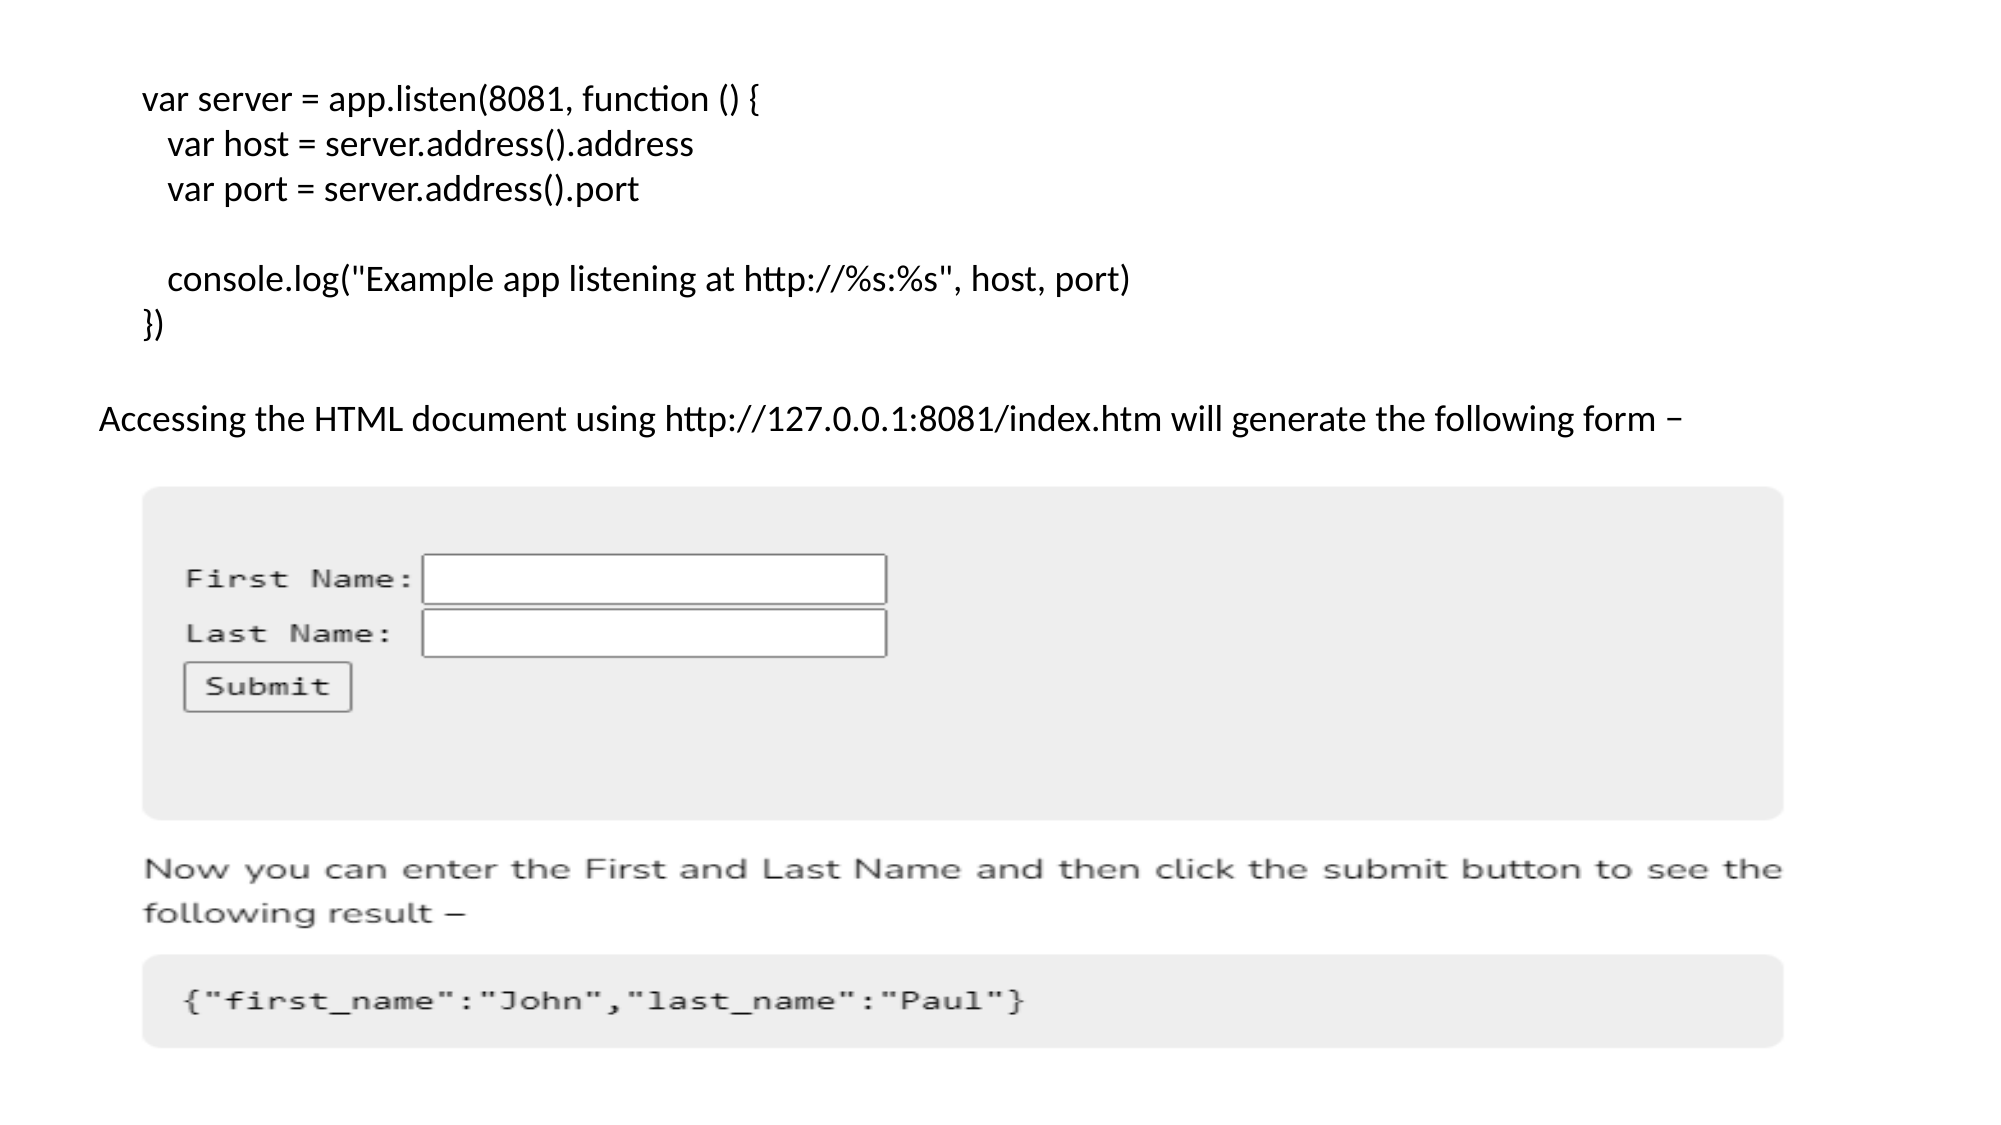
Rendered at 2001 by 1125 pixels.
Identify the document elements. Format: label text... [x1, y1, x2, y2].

picture [127, 479, 1805, 1061]
text_box var server = app.listen(8081, function () { var host = server.address().address var port = server.address().port console.log("Example app listening at http://%s:%s", host, port) }) [127, 66, 1882, 351]
text_box Accessing the HTML document using http://127.0.0.1:8081/index.htm will generate the following form − [84, 386, 1937, 447]
